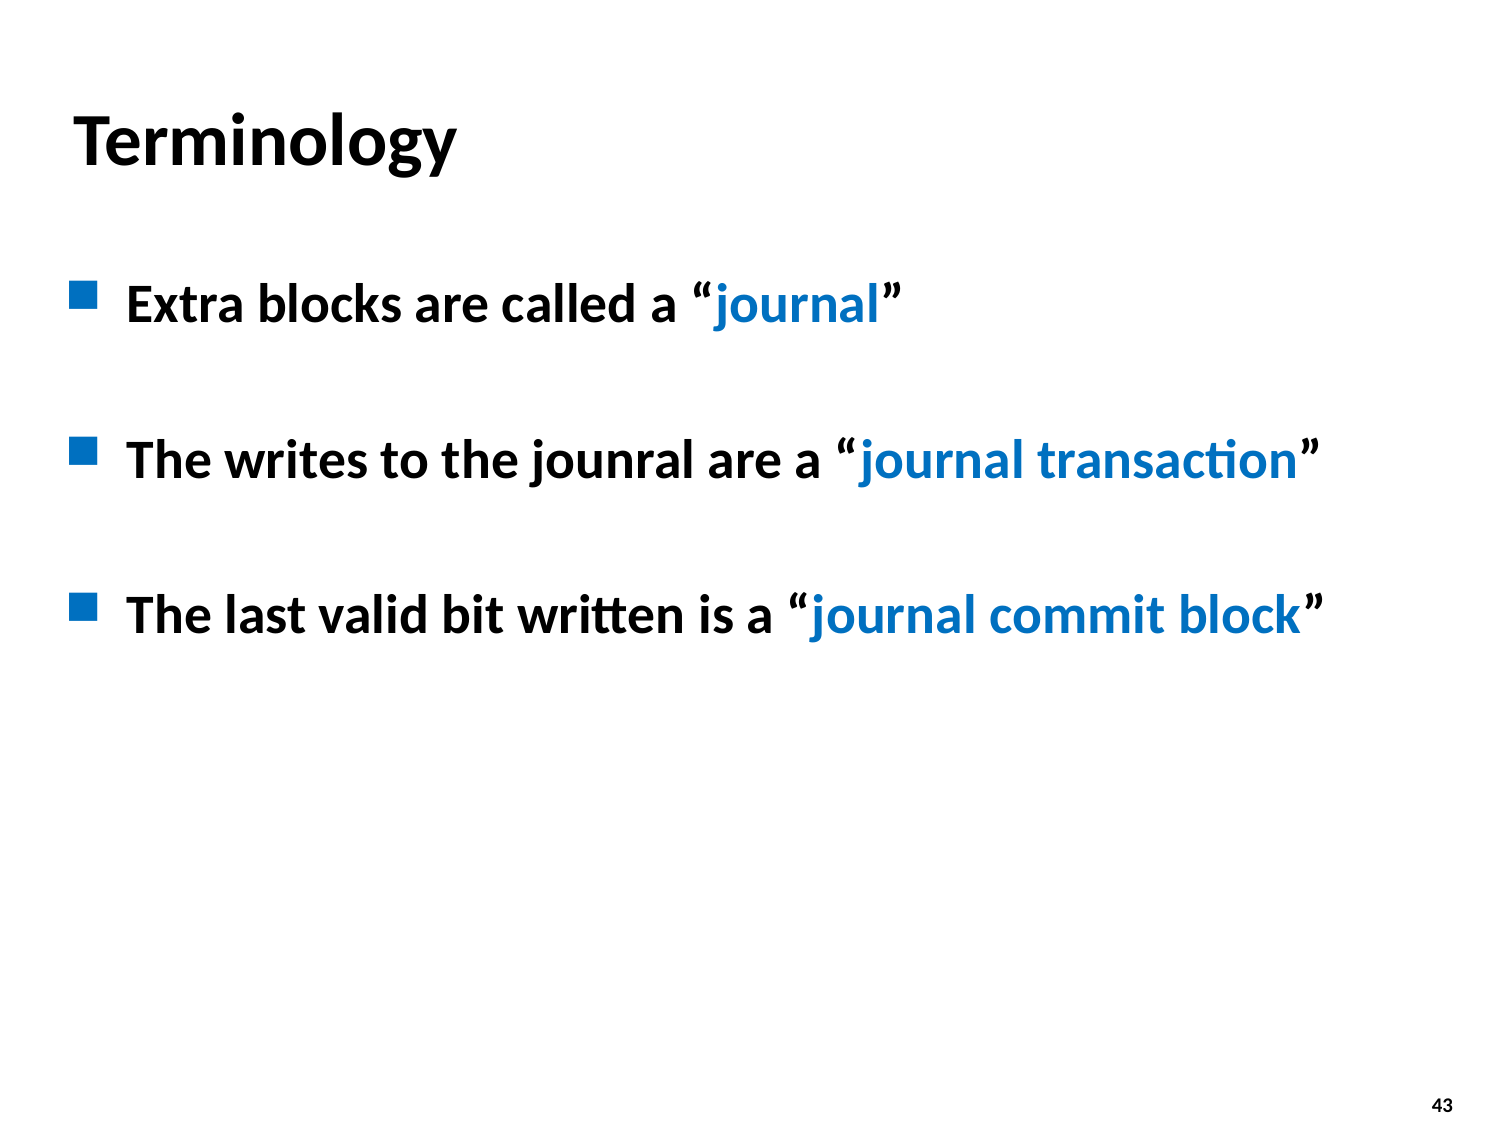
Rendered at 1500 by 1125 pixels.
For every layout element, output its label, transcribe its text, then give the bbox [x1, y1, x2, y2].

title Terminology [58, 72, 1305, 199]
list Extra blocks are called a “journal” The writes to the jounral are a “journal transaction” The last valid bit written is a “journal commit block” [55, 258, 1477, 1075]
